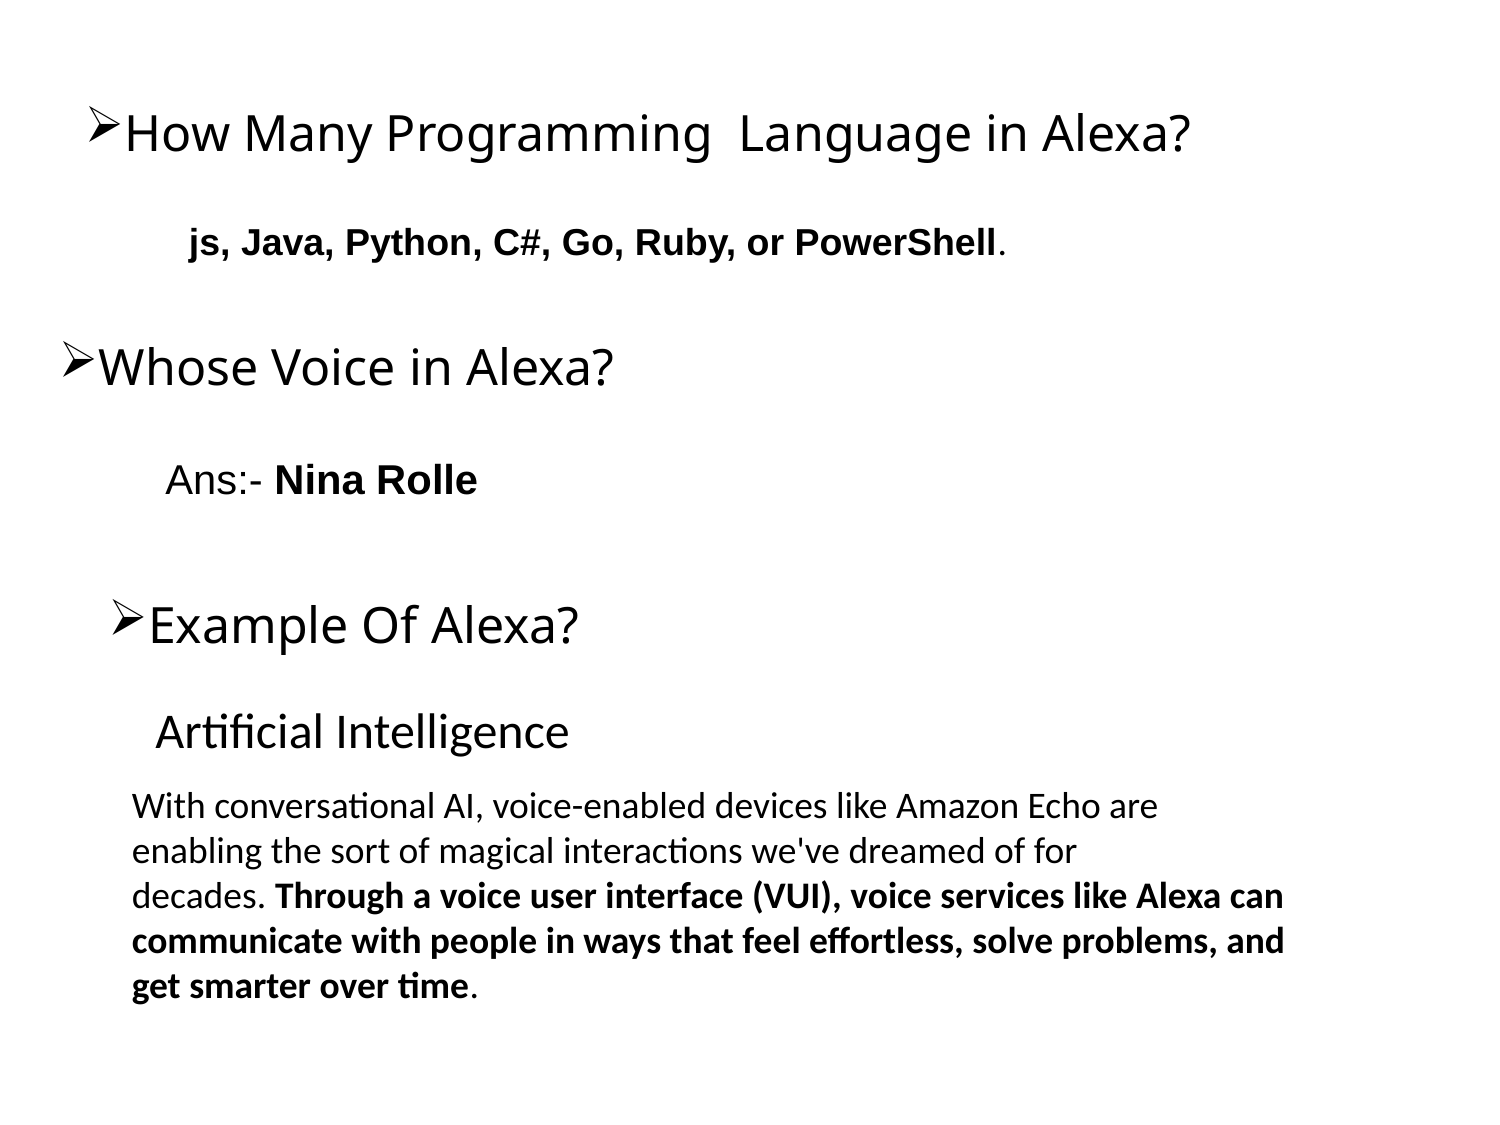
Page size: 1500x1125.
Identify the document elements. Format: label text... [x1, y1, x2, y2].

text_box js, Java, Python, C#, Go, Ruby, or PowerShell. [58, 210, 1360, 271]
text_box Ans:- Nina Rolle [58, 445, 997, 511]
text_box How Many Programming Language in Alexa? [70, 93, 1395, 169]
text_box Example Of Alexa? [93, 585, 903, 661]
text_box With conversational AI, voice-enabled devices like Amazon Echo are enabling the sort of magical interactions we've dreamed of for decades. Through a voice user interface (VUI), voice services like Alexa can communicate with people in ways that feel effortless, solve problems, and get smarter over time. [117, 773, 1313, 1014]
text_box Artificial Intelligence [140, 691, 739, 767]
text_box Whose Voice in Alexa? [0, 328, 1067, 403]
